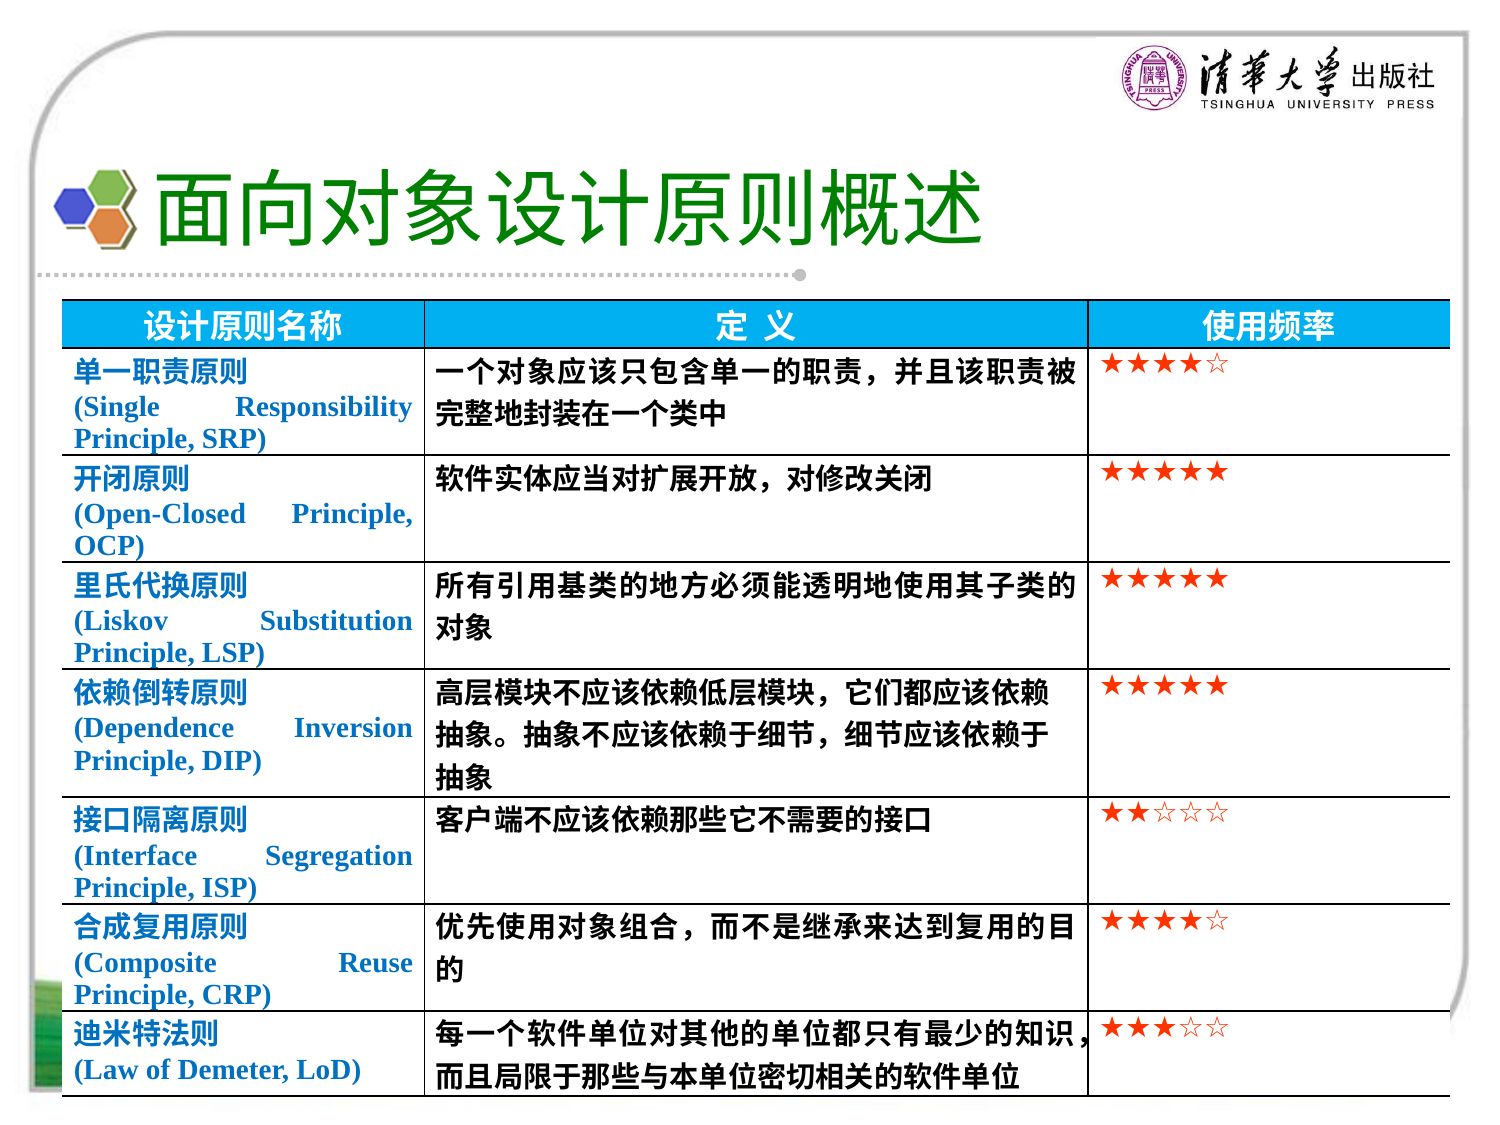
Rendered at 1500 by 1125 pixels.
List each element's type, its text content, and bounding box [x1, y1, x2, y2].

table_header 使用频率 [1089, 301, 1450, 347]
table_cell 高层模块不应该依赖低层模块，它们都应该依赖抽象。抽象不应该依赖于细节，细节应该依赖于抽象 [425, 670, 1087, 796]
table_header 设计原则名称 [62, 301, 424, 347]
table_cell 软件实体应当对扩展开放，对修改关闭 [425, 456, 1087, 561]
table_cell ★★★★★ [1089, 670, 1450, 796]
table_cell 每一个软件单位对其他的单位都只有最少的知识，而且局限于那些与本单位密切相关的软件单位 [425, 1012, 1087, 1095]
table_header 定 义 [425, 301, 1087, 347]
table_cell ★★★★★ [1089, 563, 1450, 668]
table_cell ★★★★☆ [1089, 349, 1450, 454]
table_cell ★★★★☆ [1089, 905, 1450, 1010]
table_cell 优先使用对象组合，而不是继承来达到复用的目的 [425, 905, 1087, 1010]
table_cell 里氏代换原则 (Liskov Substitution Principle, LSP) [62, 563, 424, 668]
table_cell 一个对象应该只包含单一的职责，并且该职责被完整地封装在一个类中 [425, 349, 1087, 454]
table_cell 接口隔离原则 (Interface Segregation Principle, ISP) [62, 798, 424, 903]
table_cell 客户端不应该依赖那些它不需要的接口 [425, 798, 1087, 903]
table_cell 单一职责原则 (Single Responsibility Principle, SRP) [62, 349, 424, 454]
table_cell 依赖倒转原则 (Dependence Inversion Principle, DIP) [62, 670, 424, 796]
table_cell ★★★★★ [1089, 456, 1450, 561]
title 面向对象设计原则概述 [137, 149, 1175, 263]
table_cell 迪米特法则 (Law of Demeter, LoD) [62, 1012, 424, 1095]
table_cell ★★☆☆☆ [1089, 798, 1450, 903]
table_cell ★★★☆☆ [1089, 1012, 1450, 1095]
picture [0, 0, 1500, 1125]
table_cell 所有引用基类的地方必须能透明地使用其子类的对象 [425, 563, 1087, 668]
table_cell 合成复用原则 (Composite Reuse Principle, CRP) [62, 905, 424, 1010]
table_cell 开闭原则 (Open-Closed Principle, OCP) [62, 456, 424, 561]
